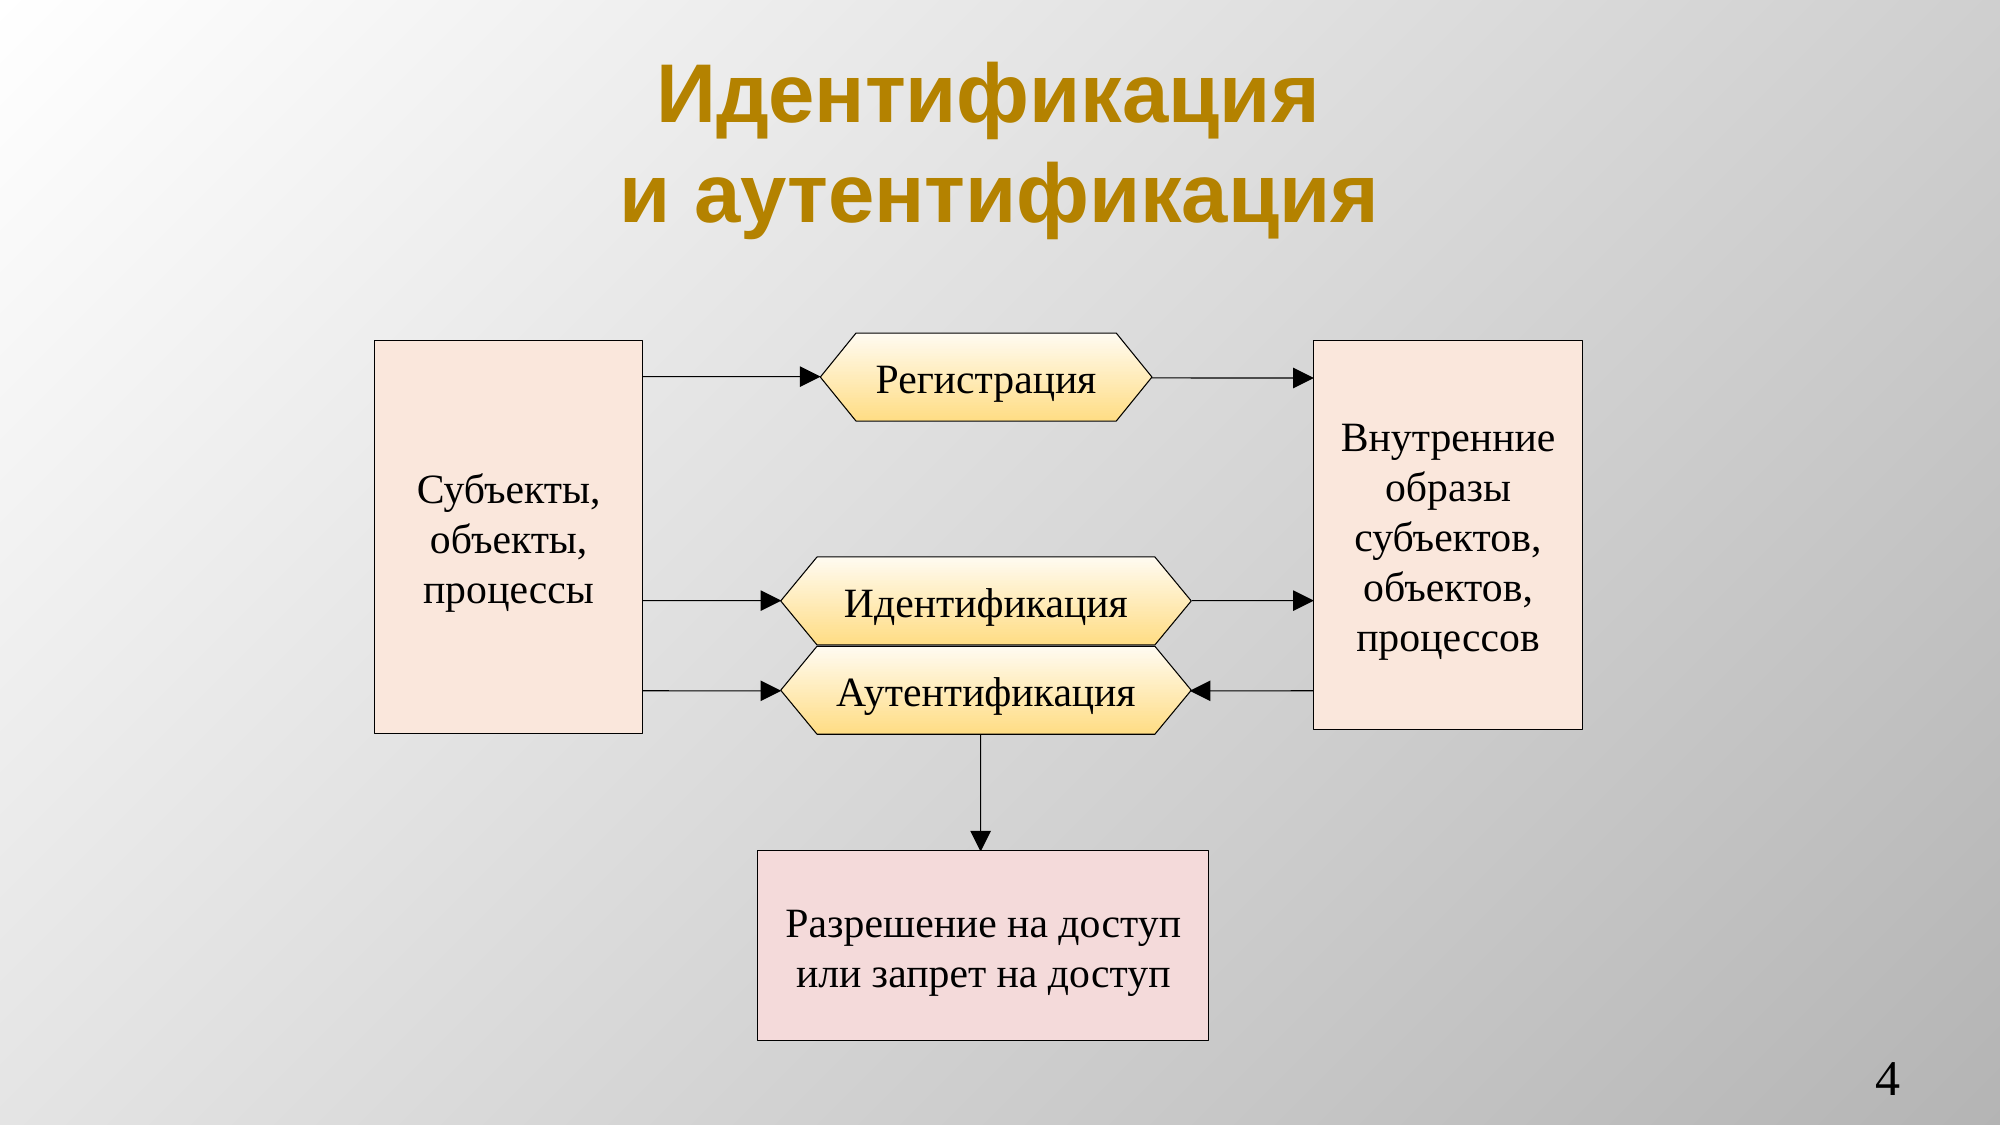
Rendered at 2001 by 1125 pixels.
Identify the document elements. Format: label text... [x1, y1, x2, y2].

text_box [374, 332, 1583, 1042]
slide_number 4 [1733, 1052, 1900, 1113]
title Идентификация и аутентификация [99, 45, 1900, 233]
